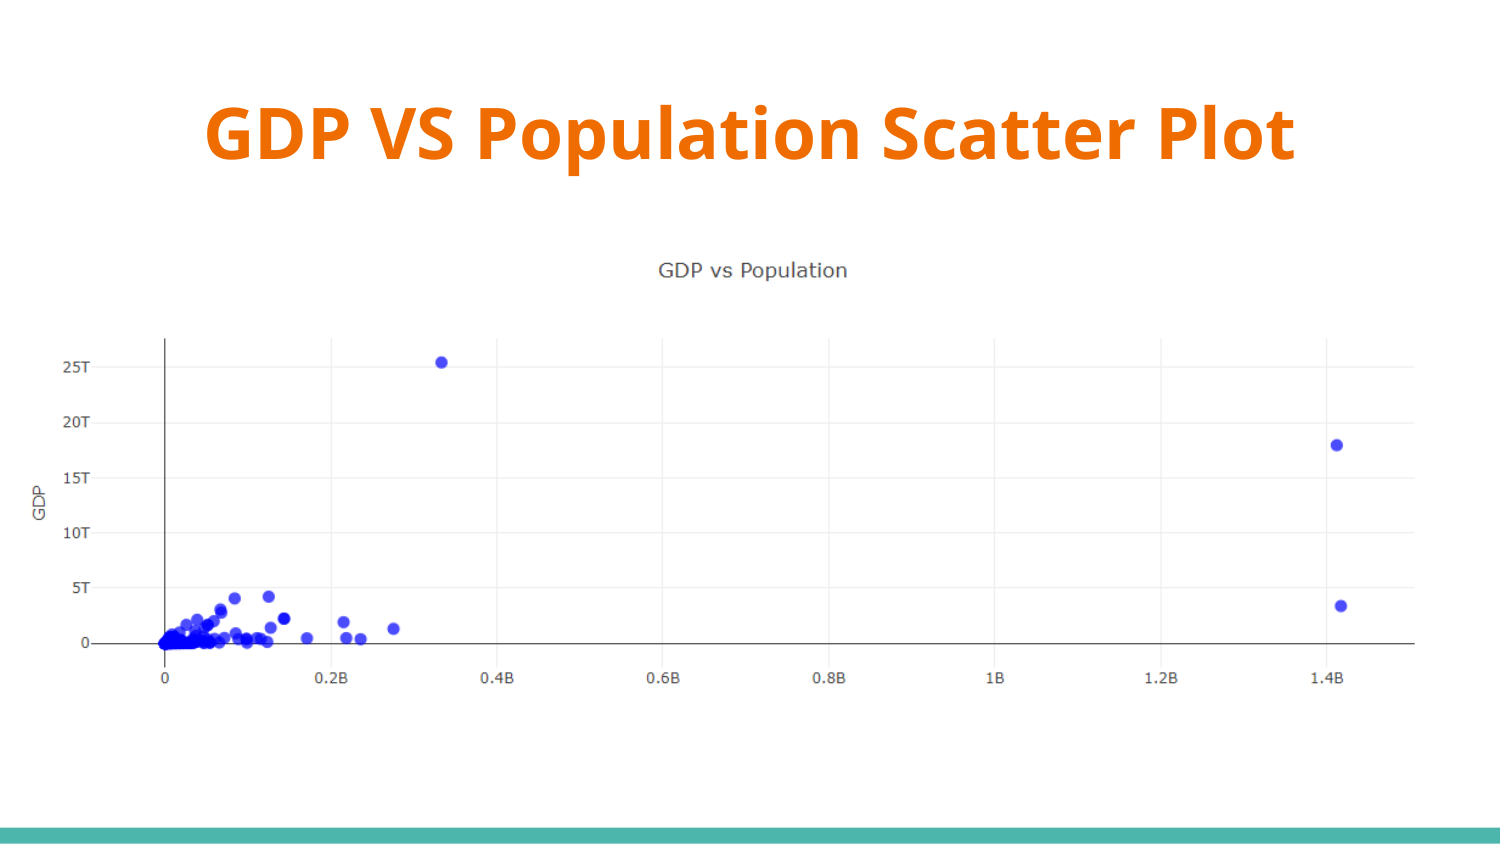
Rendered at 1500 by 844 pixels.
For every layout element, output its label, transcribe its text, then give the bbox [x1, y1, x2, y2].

picture [0, 241, 1500, 709]
title GDP VS Population Scatter Plot [51, 72, 1449, 189]
